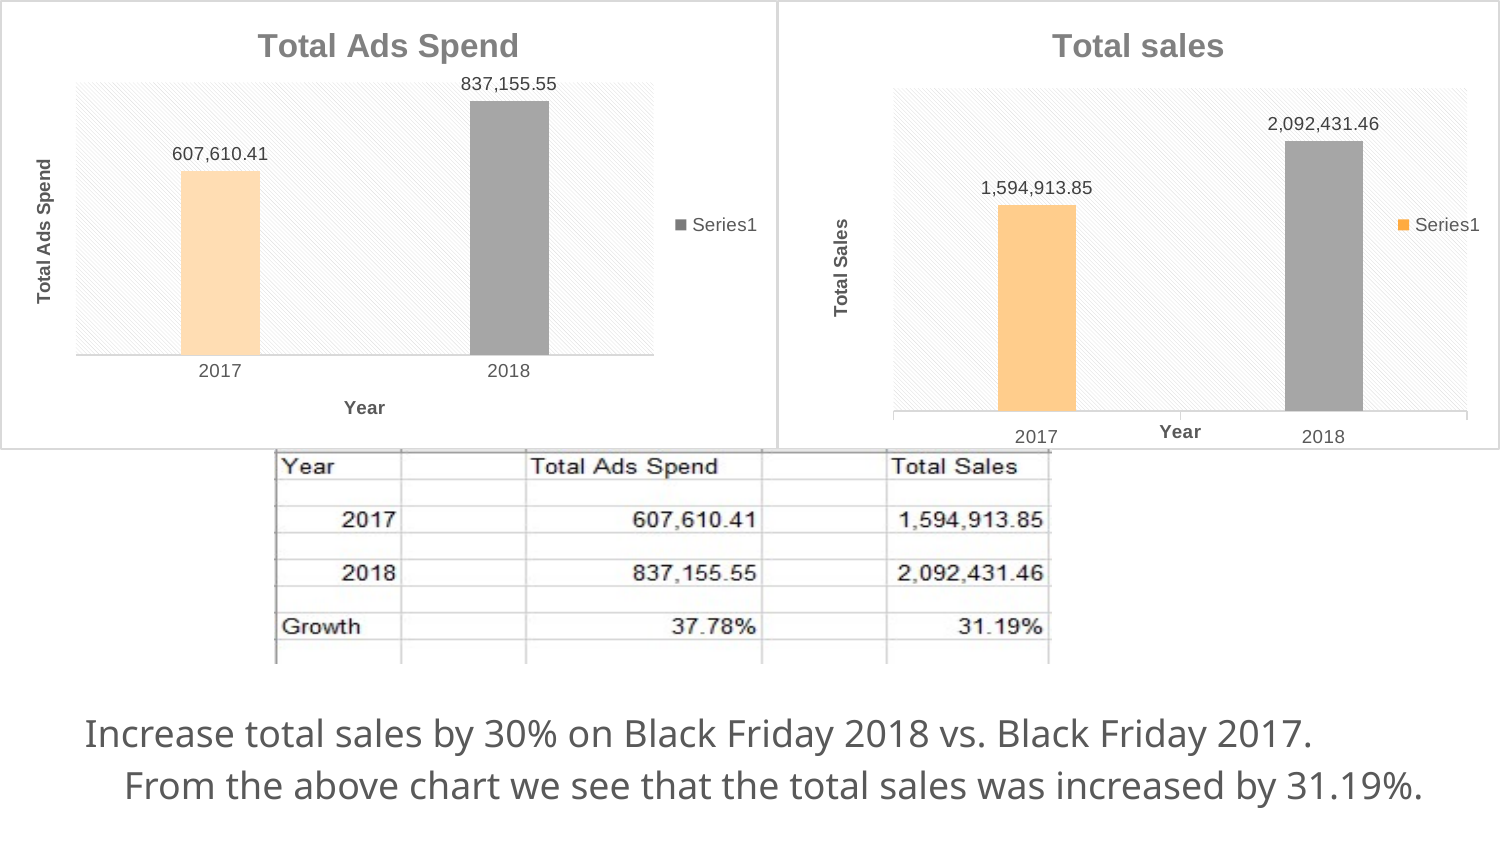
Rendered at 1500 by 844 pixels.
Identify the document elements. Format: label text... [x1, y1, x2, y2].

list Increase total sales by 30% on Black Friday 2018 vs. Black Friday 2017. From the above chart we see that the total sales was increased by 31.19%. [51, 688, 1449, 832]
picture [274, 449, 1052, 665]
chart [0, 0, 1500, 451]
